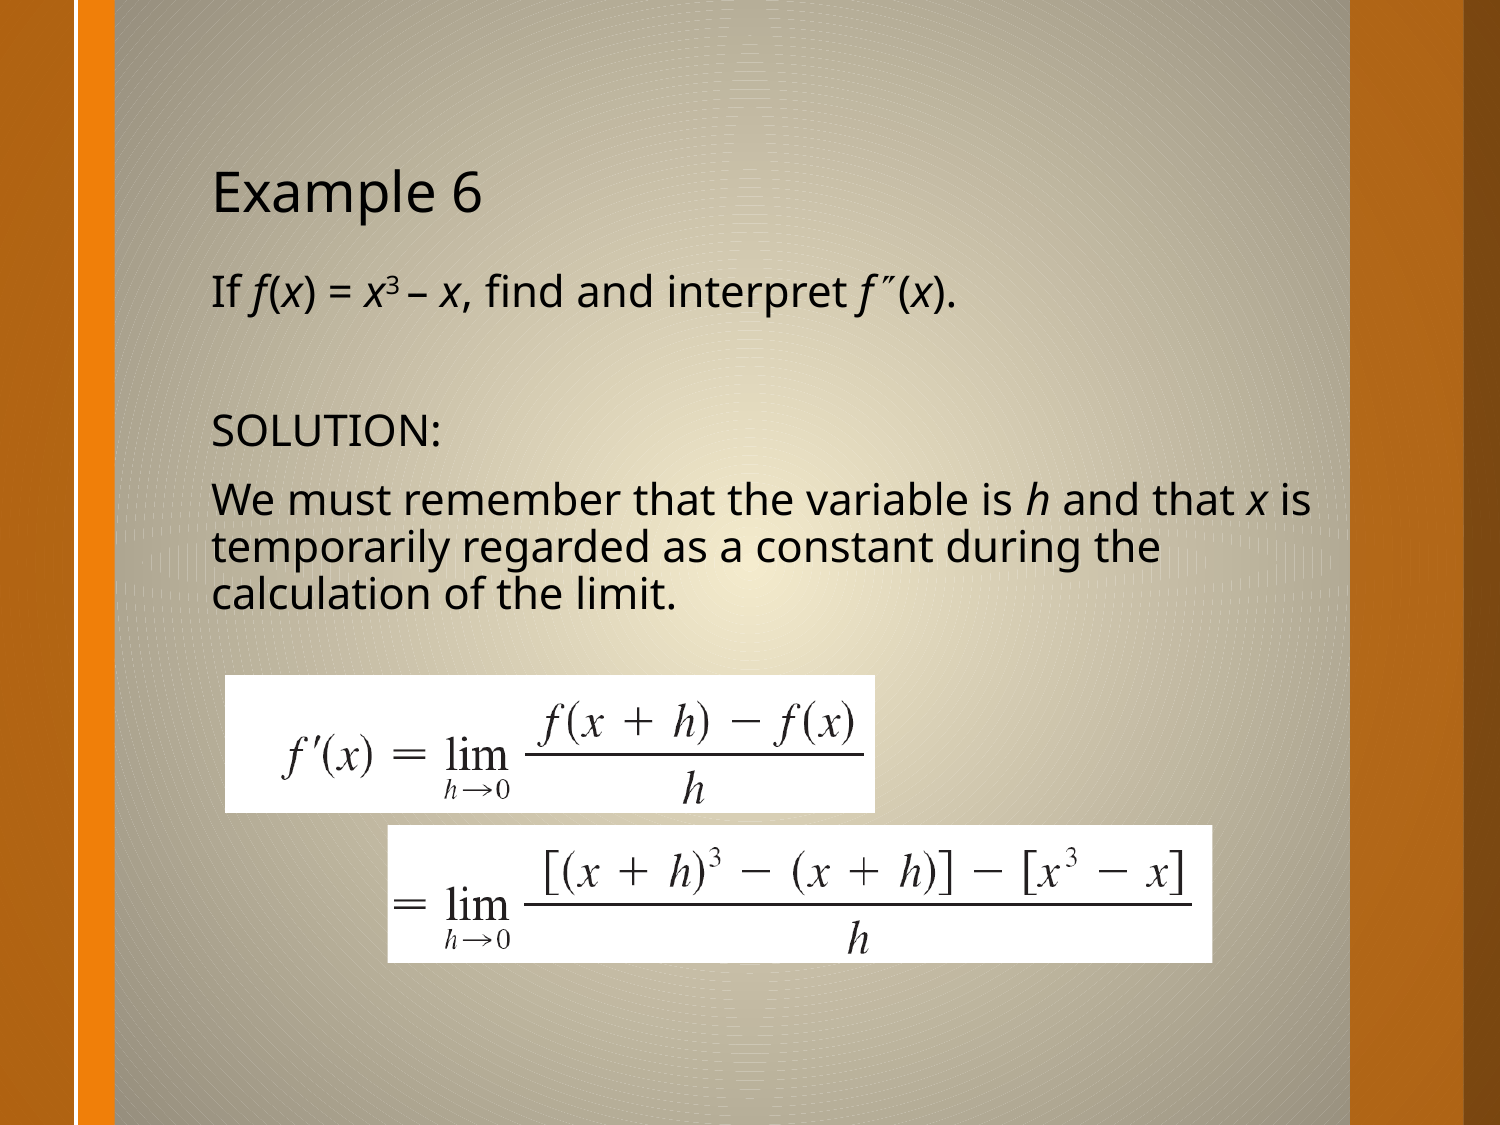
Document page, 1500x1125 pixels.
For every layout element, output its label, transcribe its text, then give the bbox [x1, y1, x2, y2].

picture [387, 824, 1213, 963]
picture [224, 674, 875, 813]
title Example 6 [196, 29, 1400, 233]
list If f (x) = x3 – x, find and interpret f (x). SOLUTION: We must remember that the variable is h and that x is temporarily regarded as a constant during the calculation of the limit. [196, 262, 1400, 1013]
